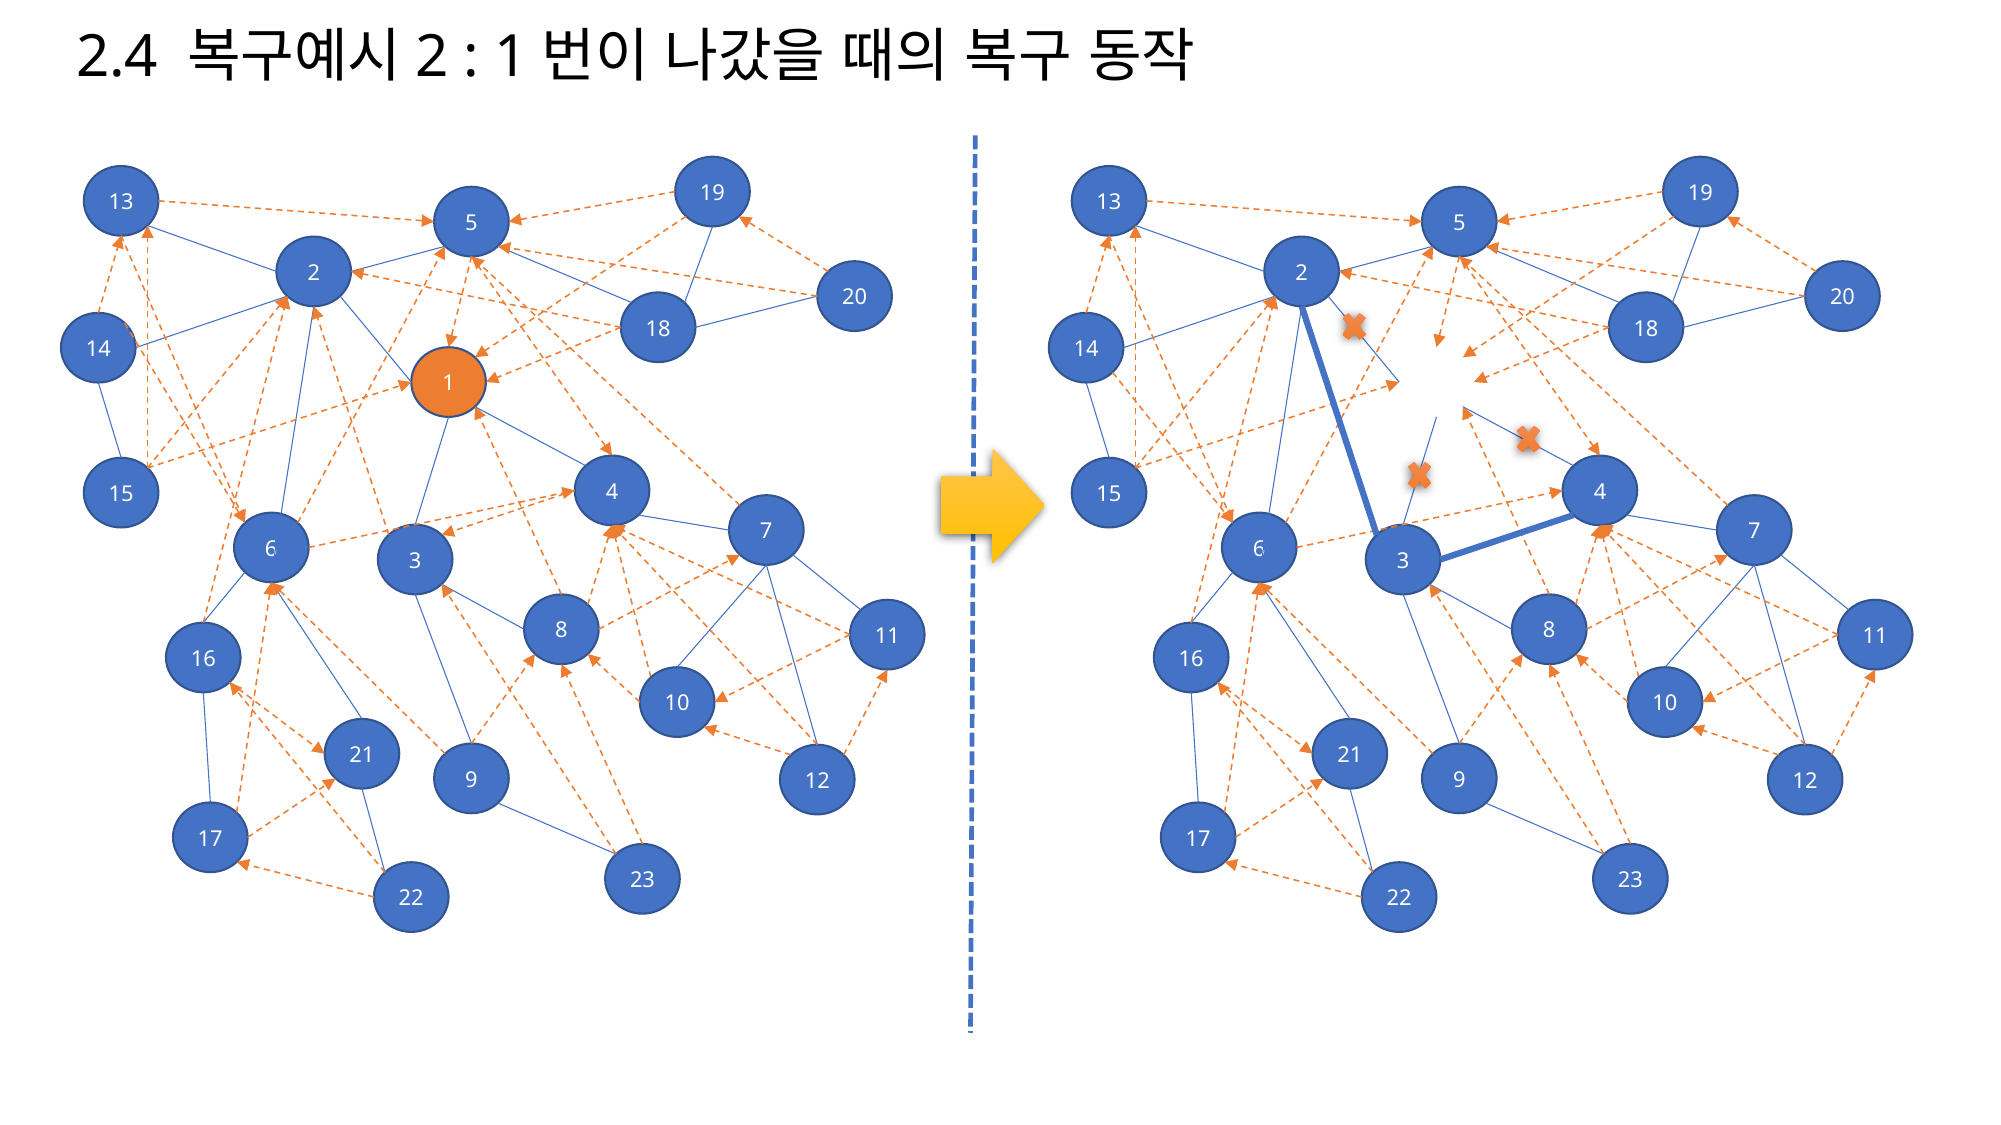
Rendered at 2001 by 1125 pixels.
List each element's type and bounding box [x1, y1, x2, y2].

text_box [940, 135, 1045, 1033]
text_box [59, 155, 926, 933]
title [61, 3, 1931, 112]
text_box [1047, 155, 1914, 933]
